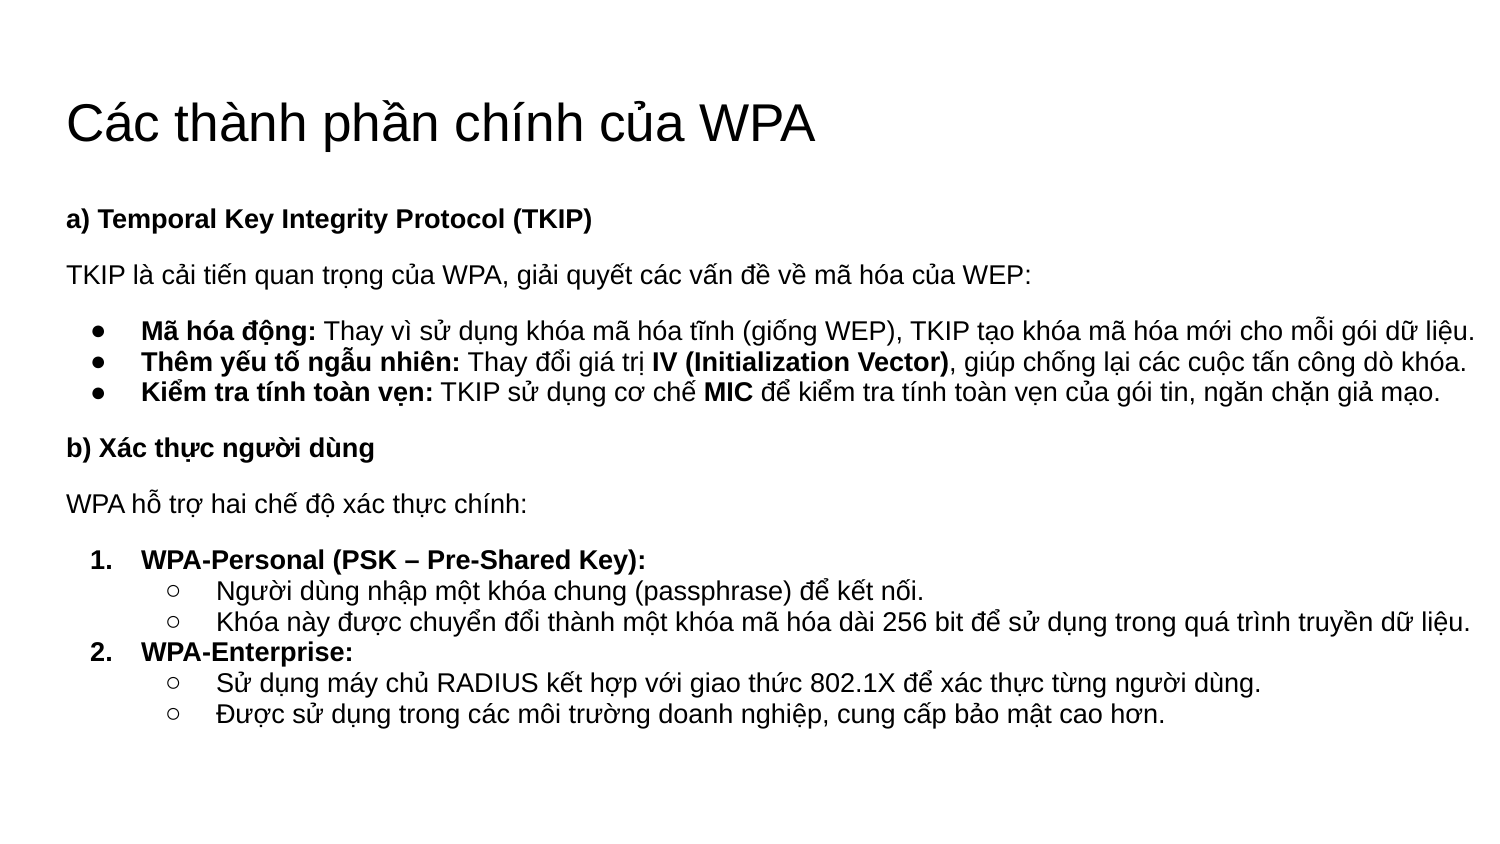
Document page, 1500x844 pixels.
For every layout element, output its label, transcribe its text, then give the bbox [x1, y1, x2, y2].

list a) Temporal Key Integrity Protocol (TKIP) TKIP là cải tiến quan trọng của WPA, giải quyết các vấn đề về mã hóa của WEP: Mã hóa động: Thay vì sử dụng khóa mã hóa tĩnh (giống WEP), TKIP tạo khóa mã hóa mới cho mỗi gói dữ liệu. Thêm yếu tố ngẫu nhiên: Thay đổi giá trị IV (Initialization Vector), giúp chống lại các cuộc tấn công dò khóa. Kiểm tra tính toàn vẹn: TKIP sử dụng cơ chế MIC để kiểm tra tính toàn vẹn của gói tin, ngăn chặn giả mạo. b) Xác thực người dùng WPA hỗ trợ hai chế độ xác thực chính: WPA-Personal (PSK – Pre-Shared Key): Người dùng nhập một khóa chung (passphrase) để kết nối. Khóa này được chuyển đổi thành một khóa mã hóa dài 256 bit để sử dụng trong quá trình truyền dữ liệu. WPA-Enterprise: Sử dụng máy chủ RADIUS kết hợp với giao thức 802.1X để xác thực từng người dùng. Được sử dụng trong các môi trường doanh nghiệp, cung cấp bảo mật cao hơn. [51, 189, 1500, 832]
title Các thành phần chính của WPA [51, 72, 1449, 167]
